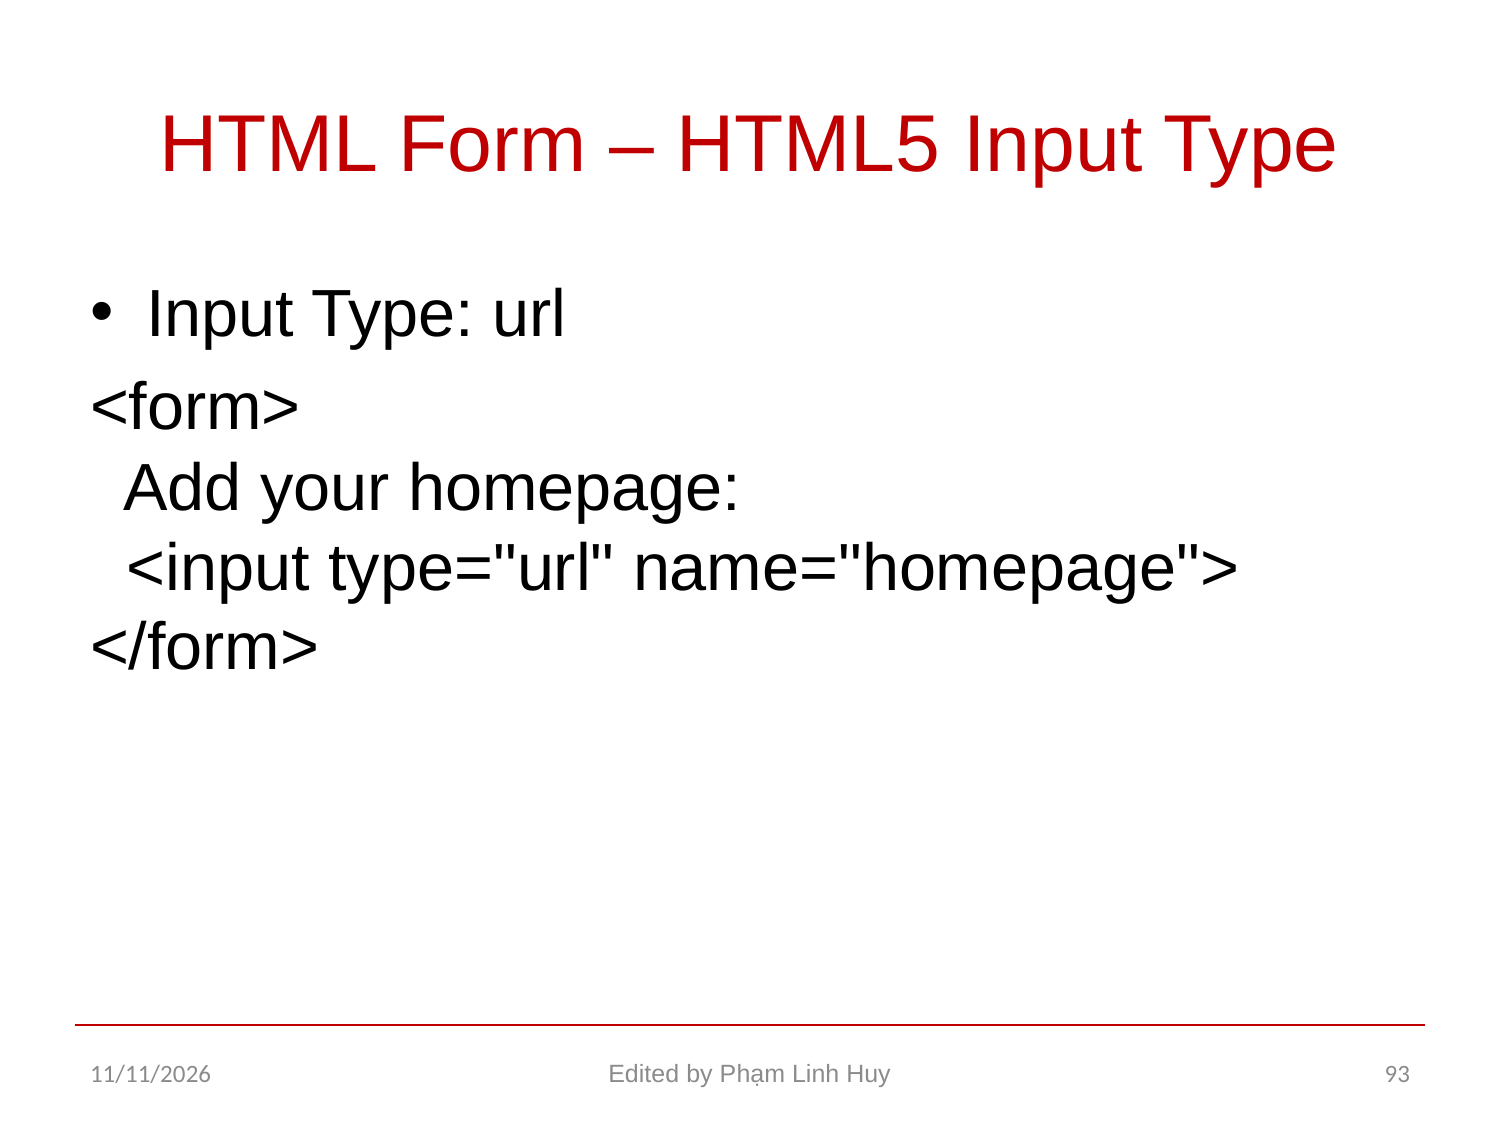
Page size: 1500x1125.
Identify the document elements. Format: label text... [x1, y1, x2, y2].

footer Edited by Phạm Linh Huy [512, 1042, 988, 1103]
title HTML Form – HTML5 Input Type [75, 45, 1425, 233]
slide_number 93 [1074, 1042, 1425, 1103]
list Input Type: url <form> Add your homepage: <input type="url" name="homepage"> </form> [75, 262, 1425, 1005]
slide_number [75, 1042, 425, 1103]
